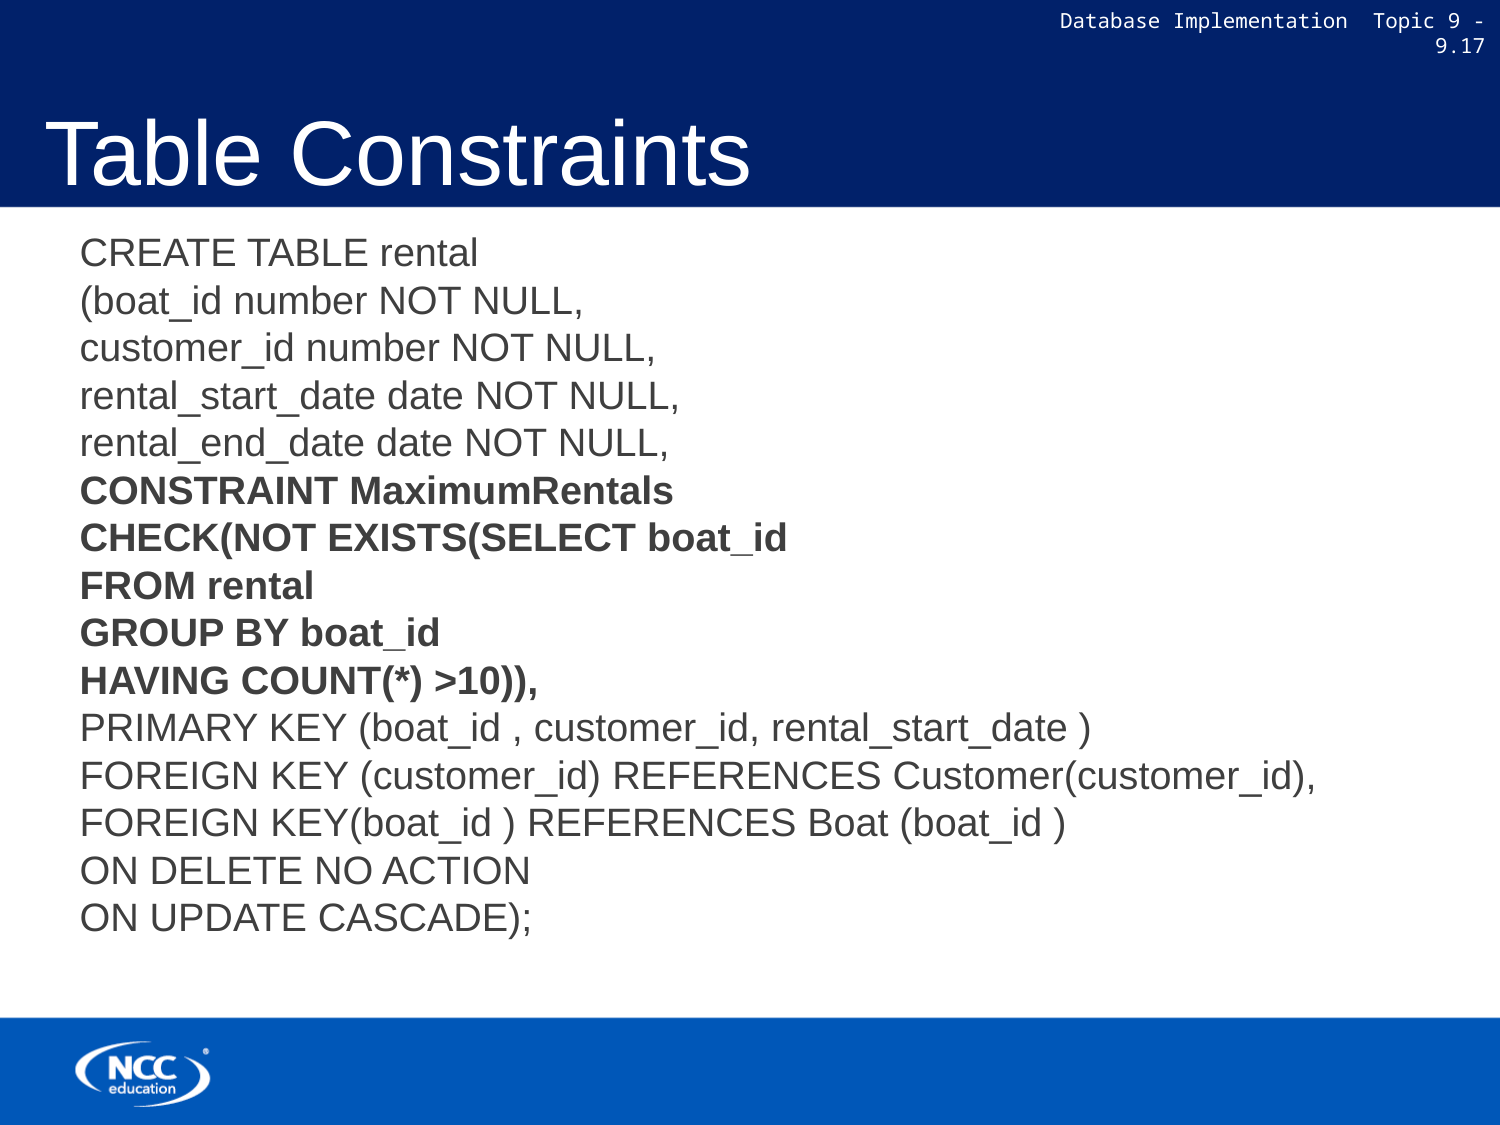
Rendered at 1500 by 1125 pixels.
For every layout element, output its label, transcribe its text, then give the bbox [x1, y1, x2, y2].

title Table Constraints [29, 54, 1471, 243]
picture [0, 0, 1500, 1125]
text_box CREATE TABLE rental (boat_id number NOT NULL, customer_id number NOT NULL, rental_start_date date NOT NULL, rental_end_date date NOT NULL, CONSTRAINT MaximumRentals CHECK(NOT EXISTS(SELECT boat_id FROM rental GROUP BY boat_id HAVING COUNT(*) >10)), PRIMARY KEY (boat_id , customer_id, rental_start_date ) FOREIGN KEY (customer_id) REFERENCES Customer(customer_id), FOREIGN KEY(boat_id ) REFERENCES Boat (boat_id ) ON DELETE NO ACTION ON UPDATE CASCADE); [64, 219, 1400, 947]
